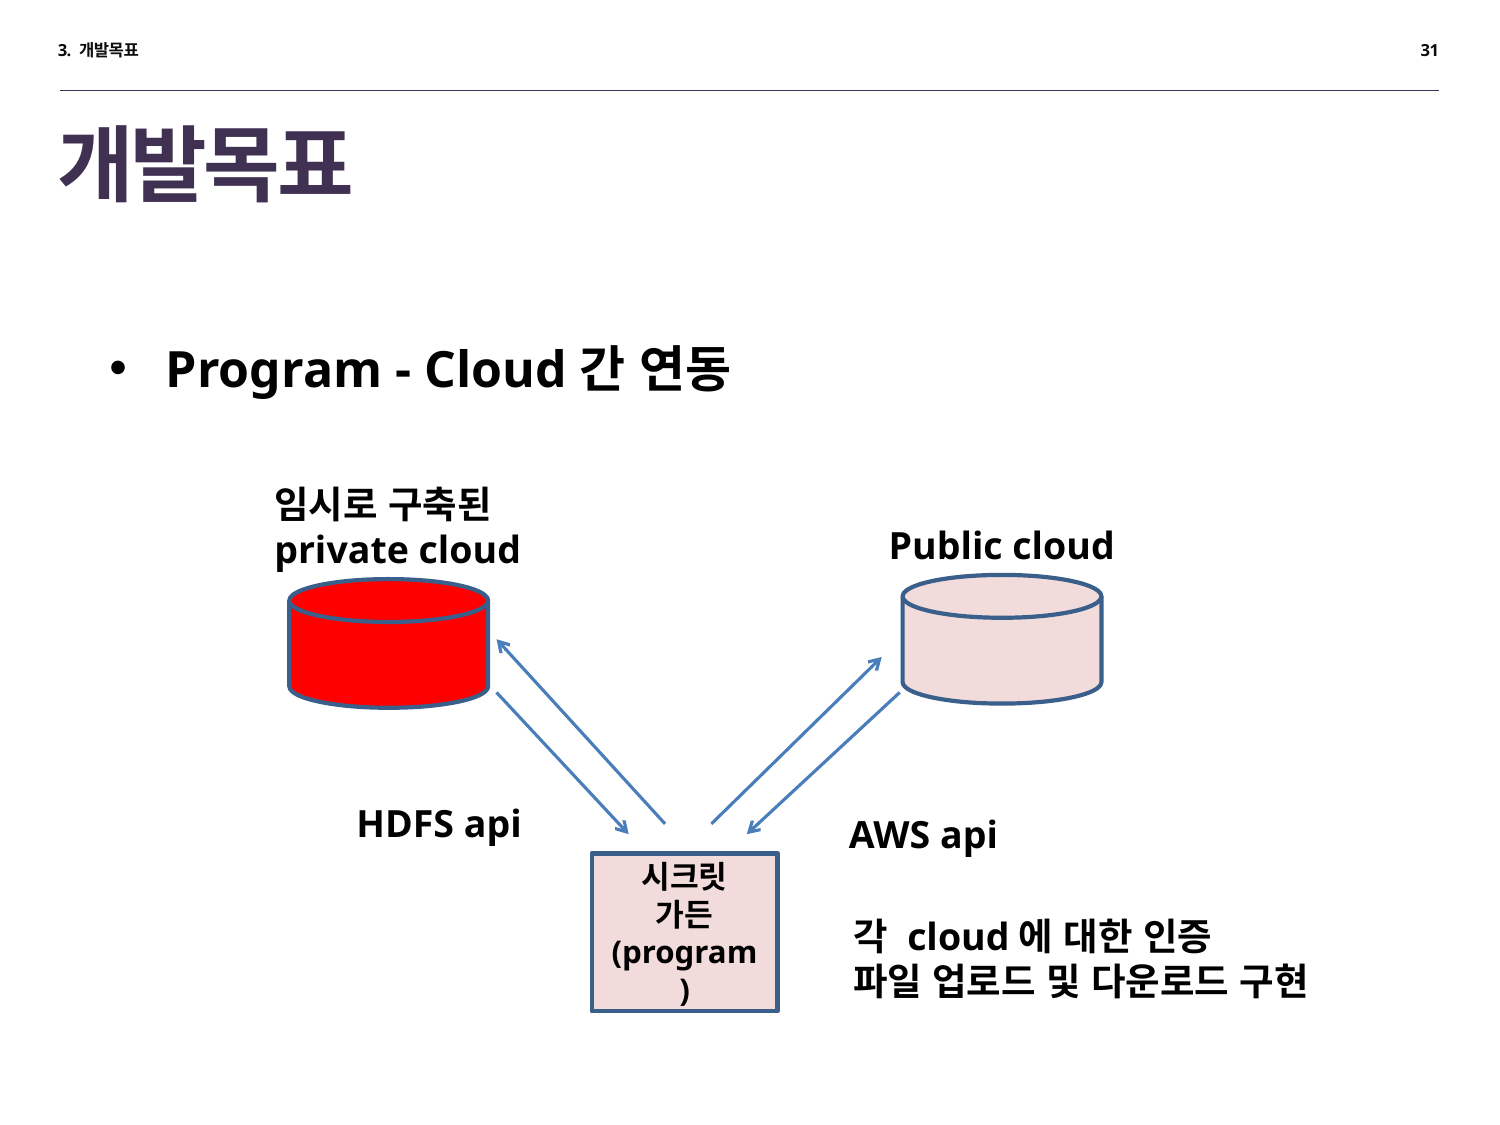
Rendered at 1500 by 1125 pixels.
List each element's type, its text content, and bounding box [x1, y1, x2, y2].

text_box 각 cloud에 대한 인증 파일 업로드 및 다운로드 구현 [838, 905, 1325, 1010]
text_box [746, 692, 900, 835]
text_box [496, 638, 666, 825]
text_box Program - Cloud간 연동 [94, 299, 1500, 1071]
text_box 31 [1193, 32, 1454, 70]
text_box Public cloud [873, 514, 1130, 575]
text_box [900, 575, 1104, 706]
text_box [287, 579, 491, 710]
text_box 시크릿 가든 (program) [590, 851, 780, 1013]
title 개발목표 [42, 114, 1431, 211]
text_box 임시로 구축된 private cloud [259, 474, 537, 579]
text_box HDFS api [341, 792, 537, 853]
text_box 3. 개발목표 [43, 31, 304, 67]
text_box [496, 692, 629, 835]
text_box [711, 656, 882, 825]
text_box AWS api [834, 803, 1014, 864]
